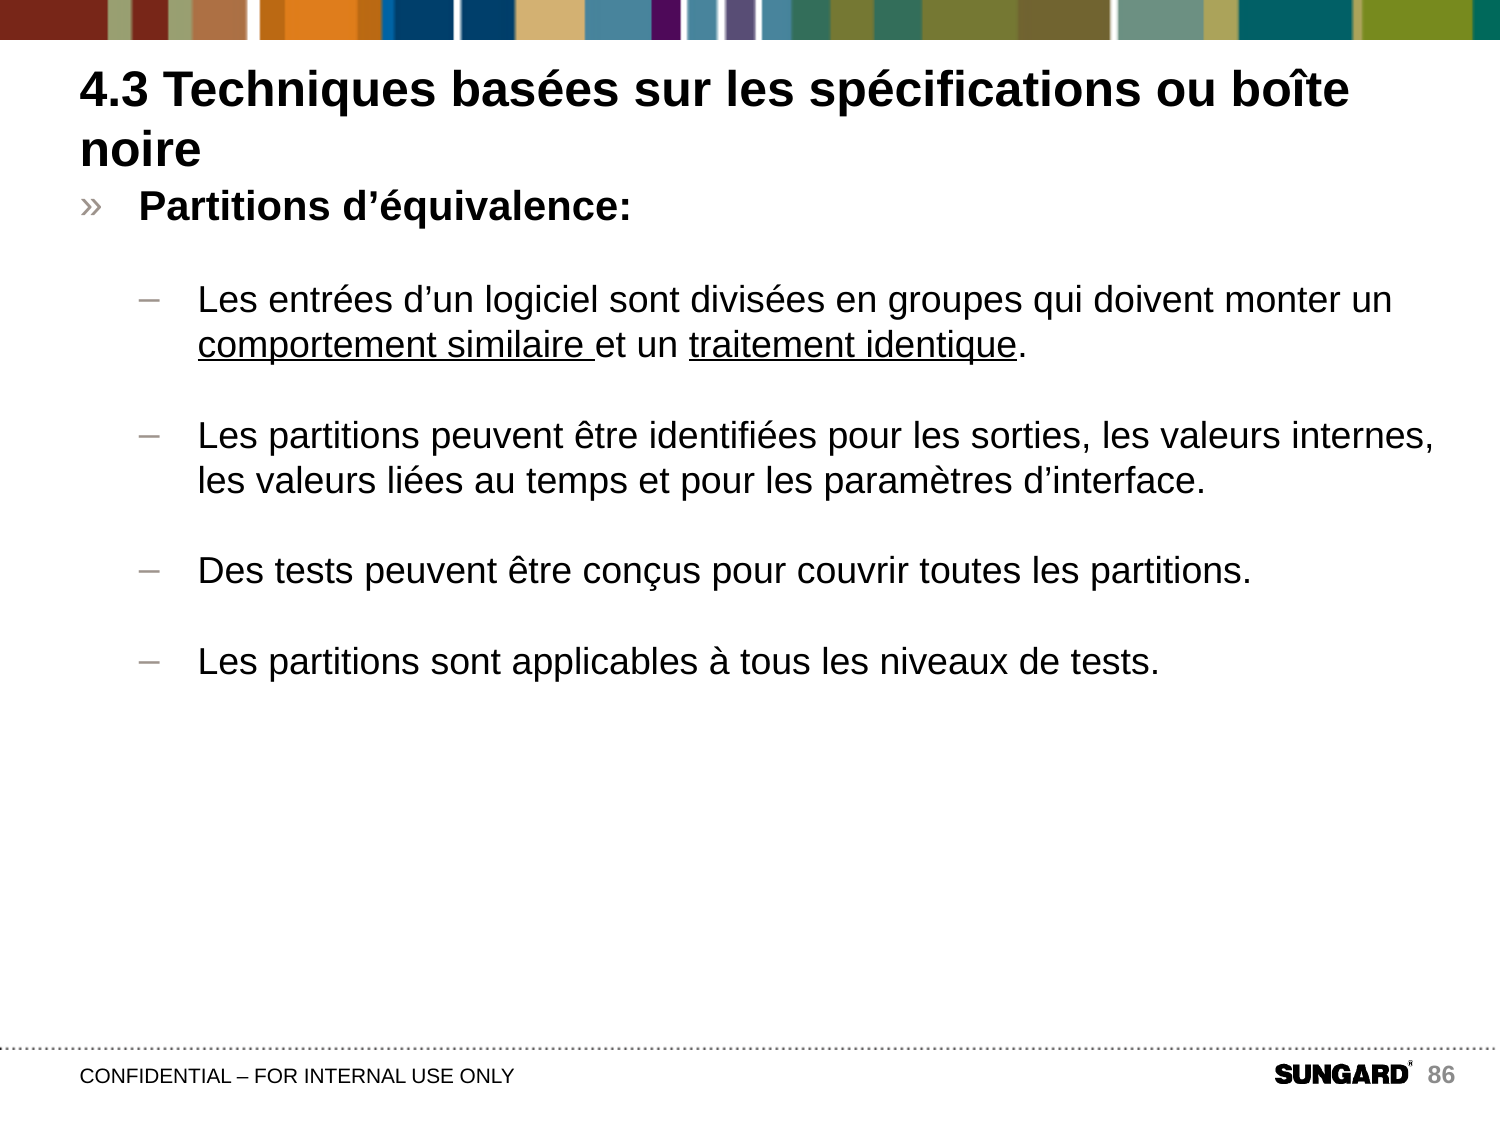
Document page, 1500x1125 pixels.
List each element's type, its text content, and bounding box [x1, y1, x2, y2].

slide_number 86 [1396, 1058, 1456, 1088]
title 4.3 Techniques basées sur les spécifications ou boîte noire [79, 55, 1456, 176]
list Partitions d’équivalence: Les entrées d’un logiciel sont divisées en groupes qui doivent monter un comportement similaire et un traitement identique. Les partitions peuvent être identifiées pour les sorties, les valeurs internes, les valeurs liées au temps et pour les paramètres d’interface. Des tests peuvent être conçus pour couvrir toutes les partitions. Les partitions sont applicables à tous les niveaux de tests. [79, 178, 1456, 1036]
picture [0, 1043, 1500, 1050]
picture [1275, 1060, 1396, 1084]
picture [0, 0, 1500, 40]
